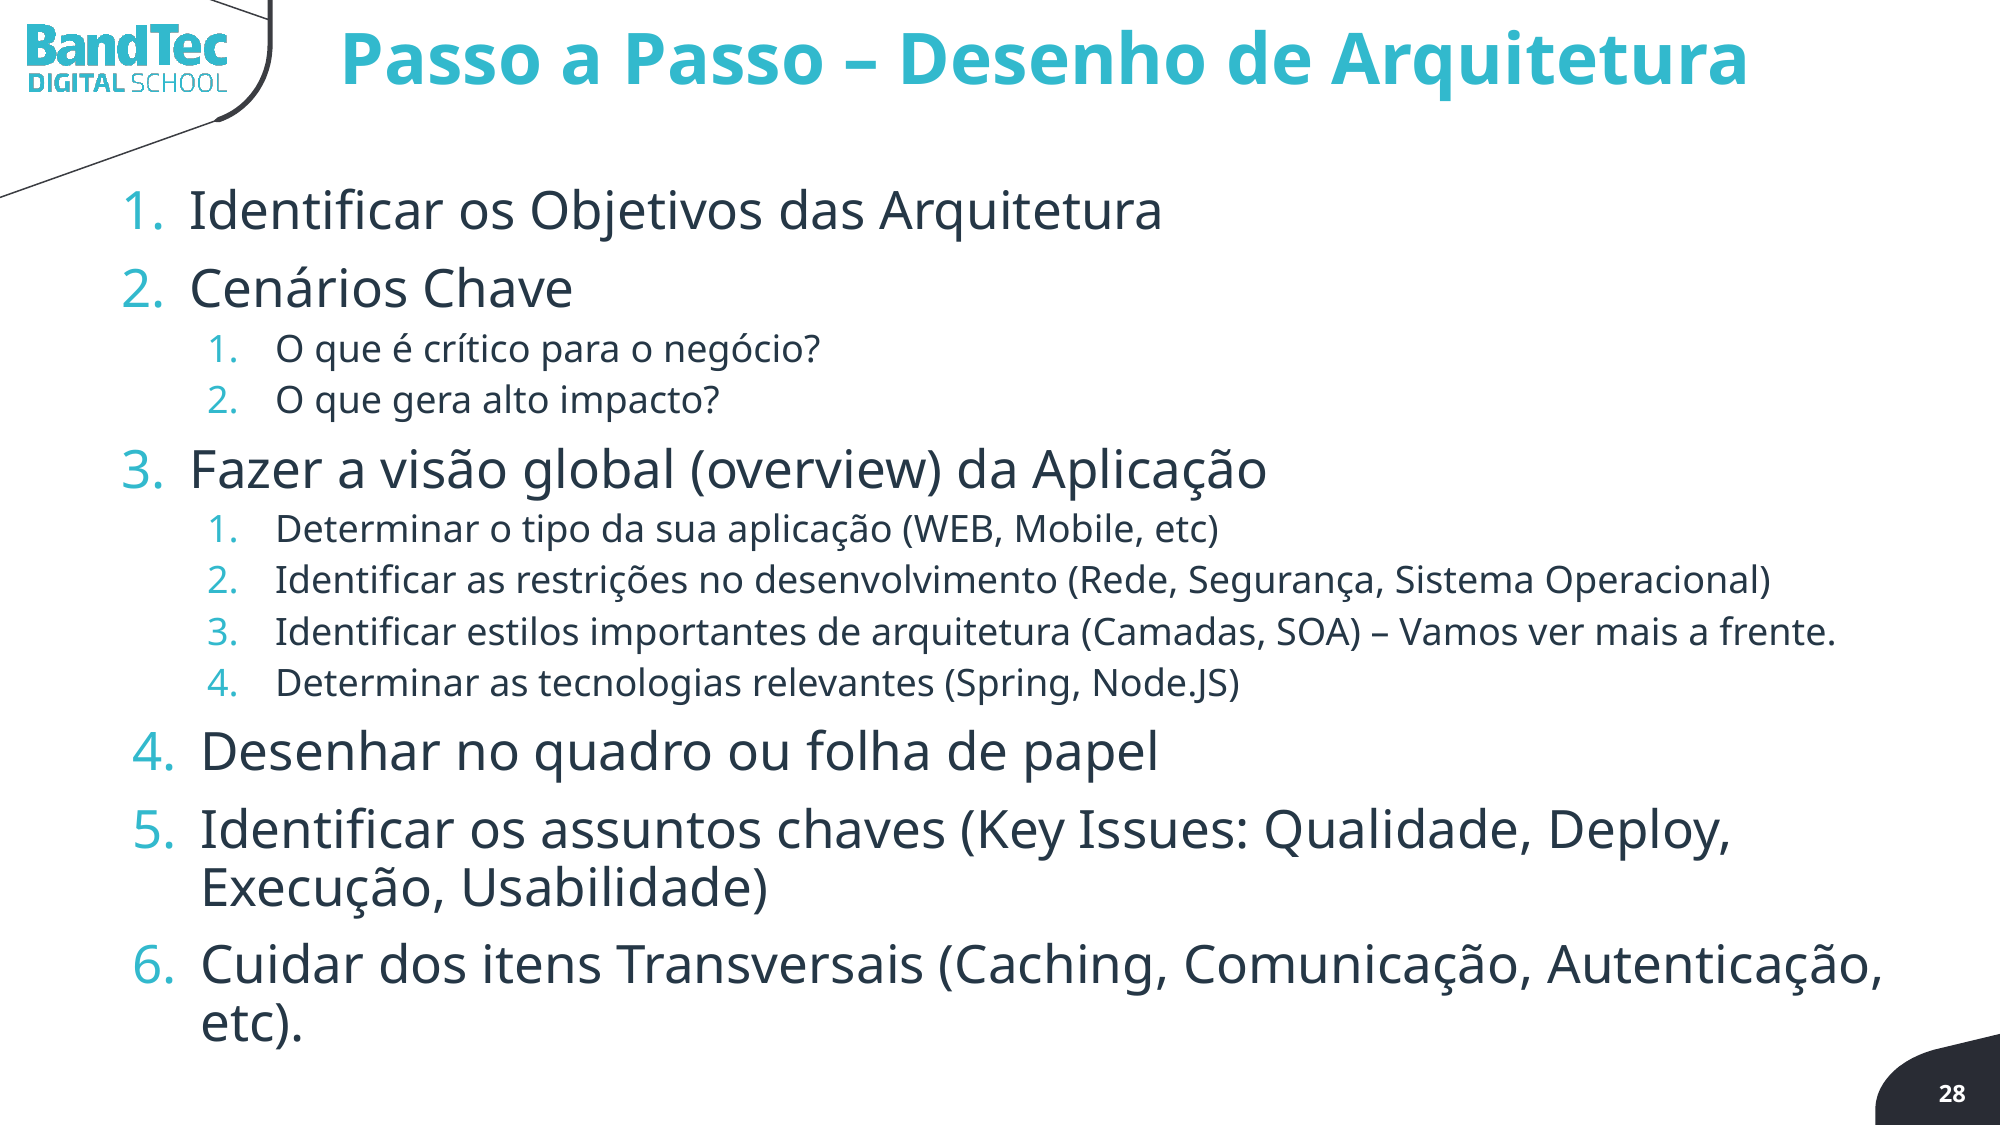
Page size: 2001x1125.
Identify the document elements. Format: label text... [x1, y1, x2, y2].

list Identificar os Objetivos das Arquitetura Cenários Chave O que é crítico para o negócio? O que gera alto impacto? Fazer a visão global (overview) da Aplicação Determinar o tipo da sua aplicação (WEB, Mobile, etc) Identificar as restrições no desenvolvimento (Rede, Segurança, Sistema Operacional) Identificar estilos importantes de arquitetura (Camadas, SOA) – Vamos ver mais a frente. Determinar as tecnologias relevantes (Spring, Node.JS) Desenhar no quadro ou folha de papel Identificar os assuntos chaves (Key Issues: Qualidade, Deploy, Execução, Usabilidade) Cuidar dos itens Transversais (Caching, Comunicação, Autenticação, etc). [106, 176, 1969, 1056]
list Passo a Passo – Desenho de Arquitetura [325, 16, 1815, 130]
picture [27, 24, 227, 99]
slide_number 28 [1875, 1076, 1970, 1109]
